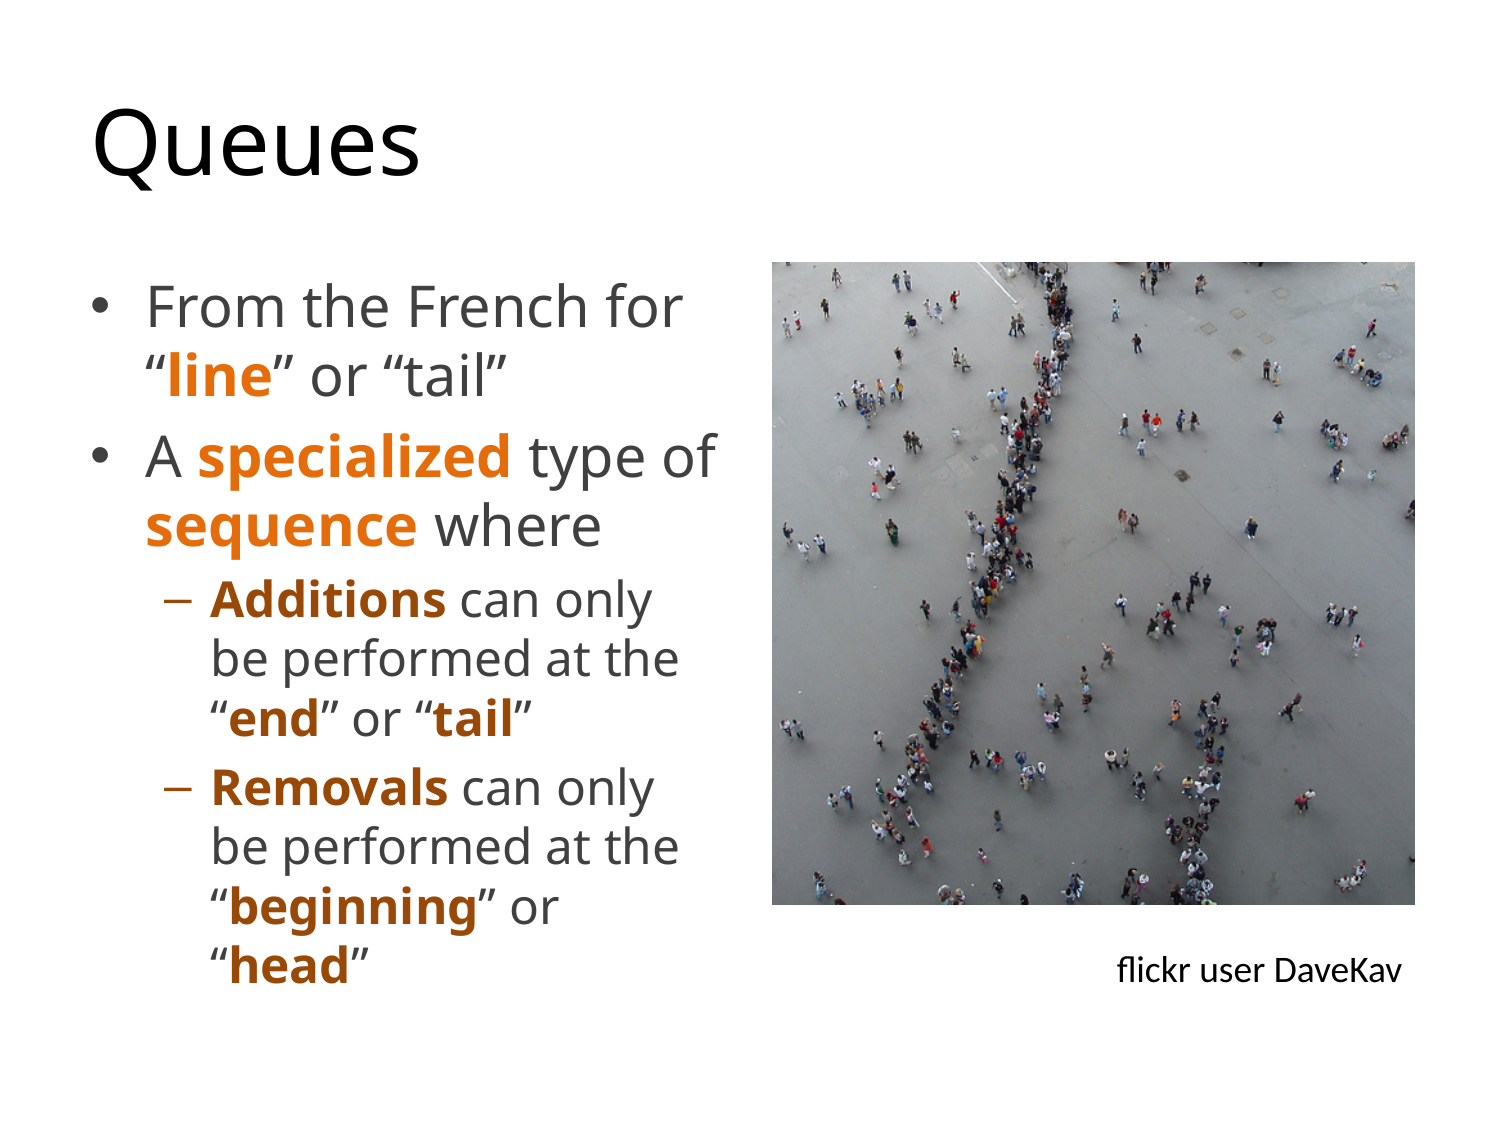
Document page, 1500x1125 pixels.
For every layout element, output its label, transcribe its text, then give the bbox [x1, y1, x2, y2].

text_box flickr user DaveKav [1102, 937, 1418, 998]
title Queues [75, 45, 1425, 233]
list From the French for “line” or “tail” A specialized type of sequence where Additions can only be performed at the “end” or “tail” Removals can only be performed at the “beginning” or “head” [75, 262, 738, 1005]
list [772, 262, 1416, 906]
